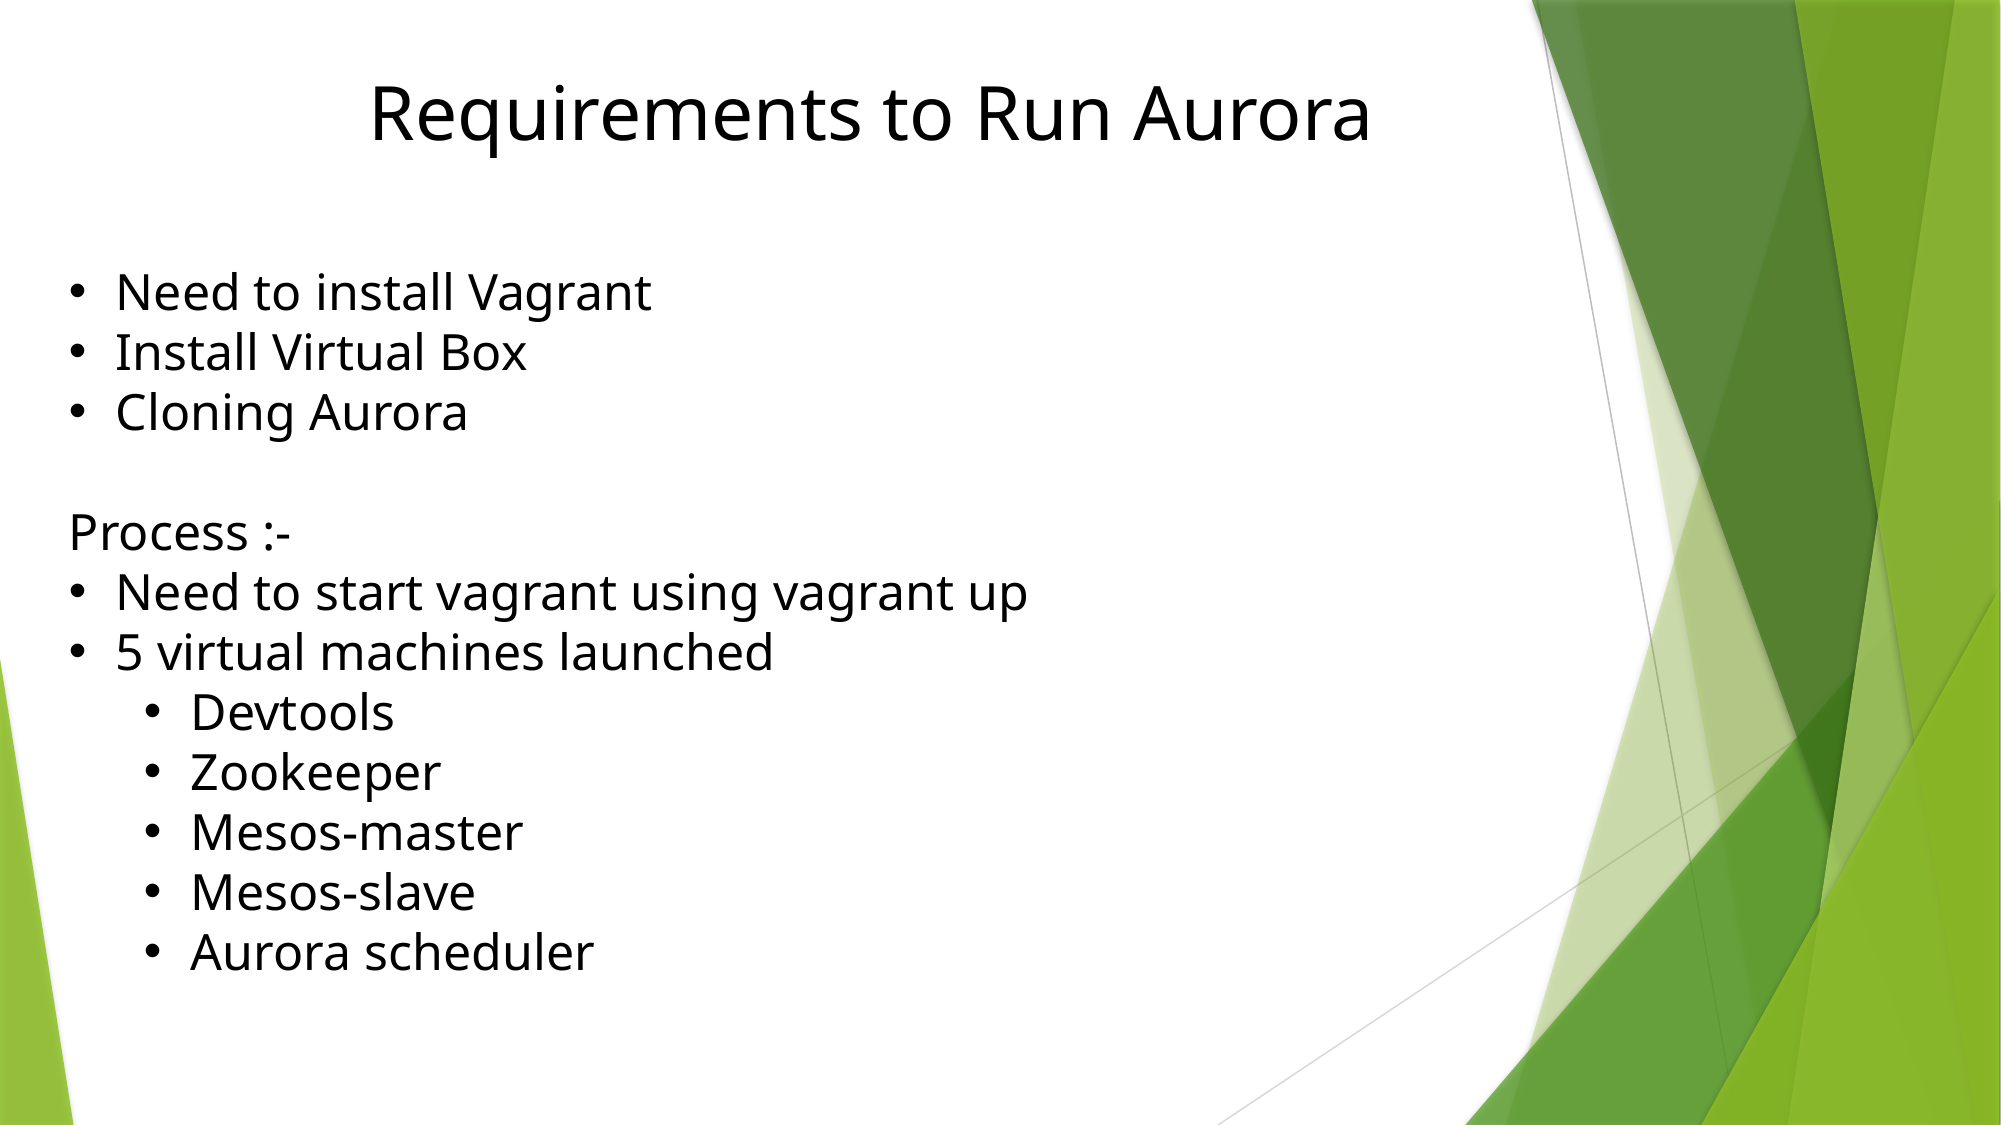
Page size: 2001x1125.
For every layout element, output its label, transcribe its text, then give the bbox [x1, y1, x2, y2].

text_box Requirements to Run Aurora Need to install Vagrant Install Virtual Box Cloning Aurora Process :- Need to start vagrant using vagrant up 5 virtual machines launched Devtools Zookeeper Mesos-master Mesos-slave Aurora scheduler [54, 57, 1894, 1125]
